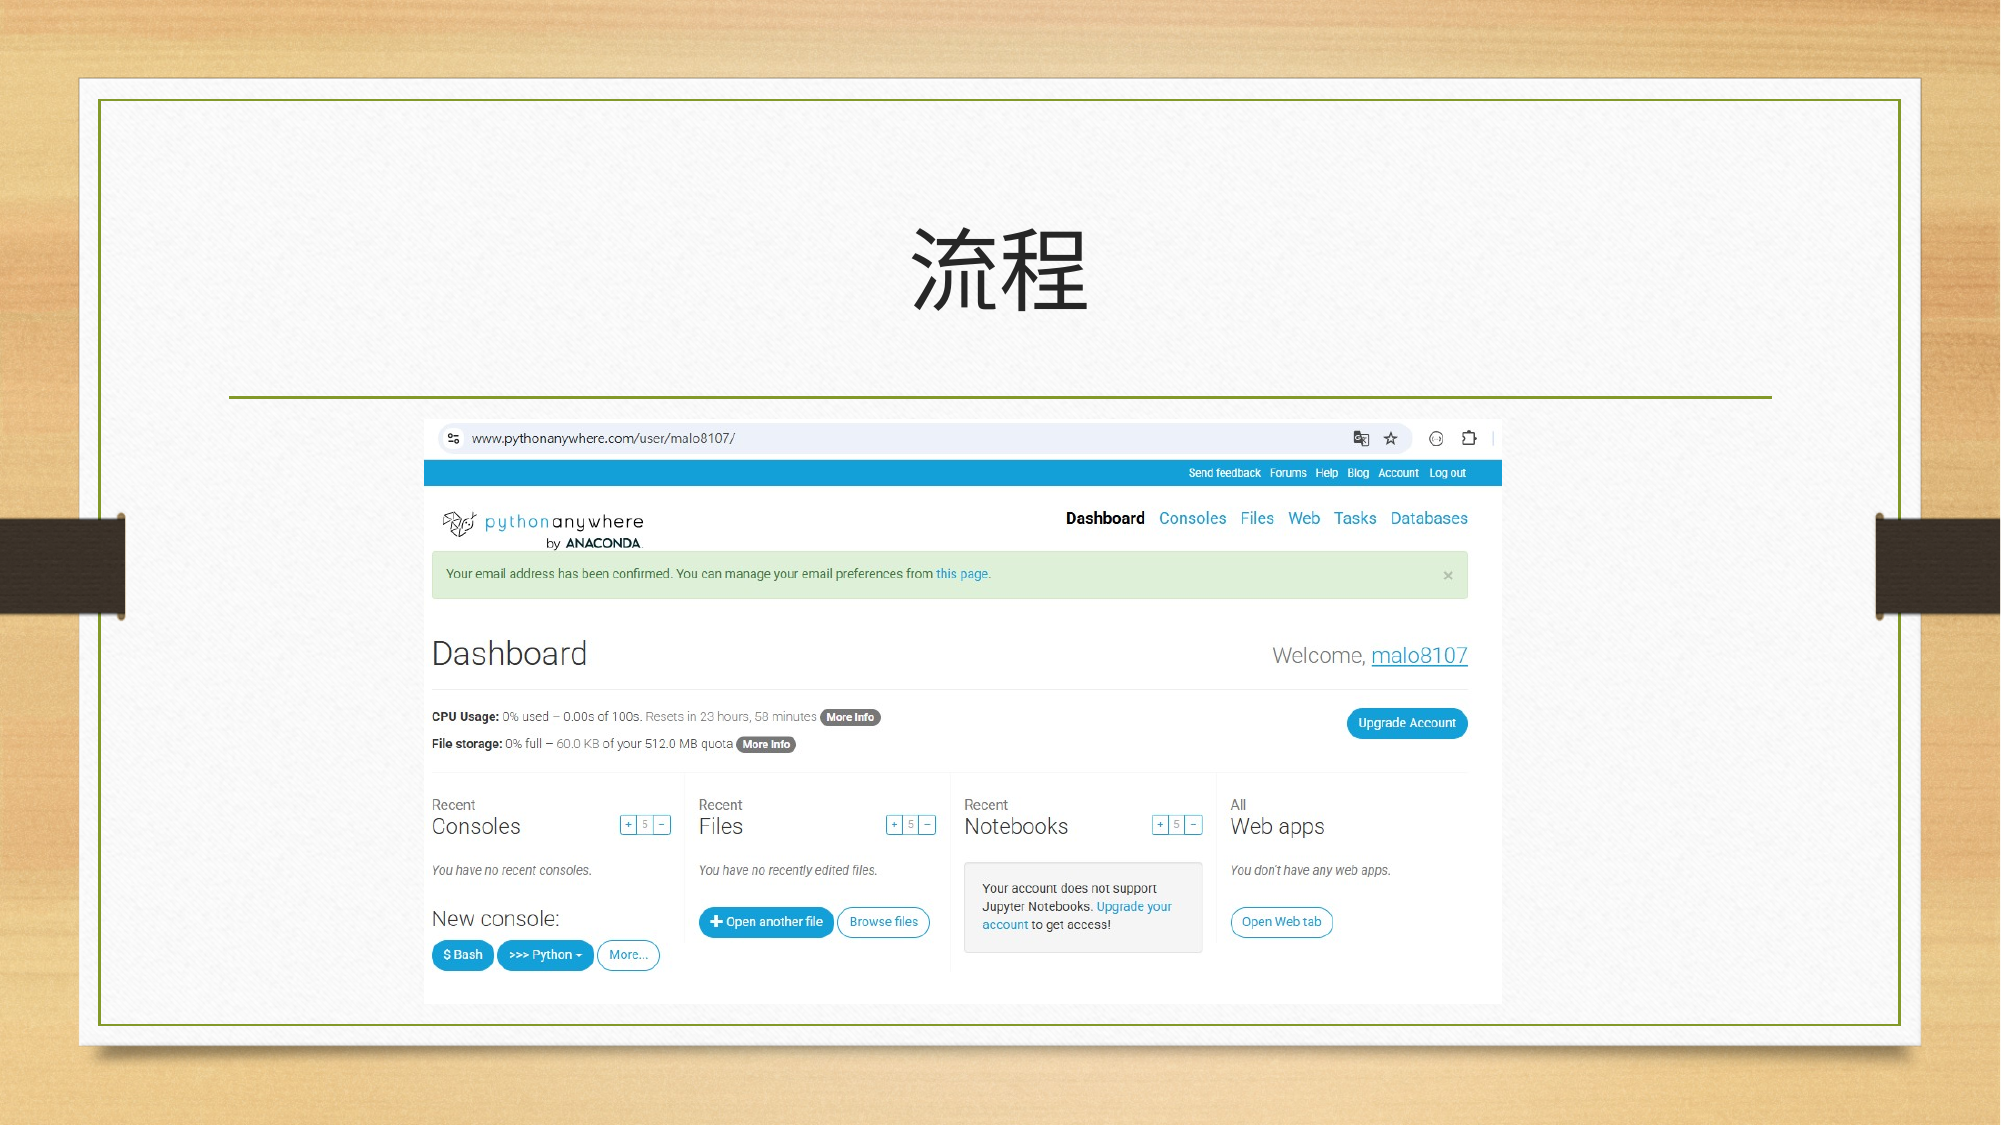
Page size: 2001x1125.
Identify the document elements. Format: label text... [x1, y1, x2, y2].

title 流程 [212, 161, 1788, 375]
picture [0, 0, 2001, 1125]
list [424, 419, 1502, 1005]
